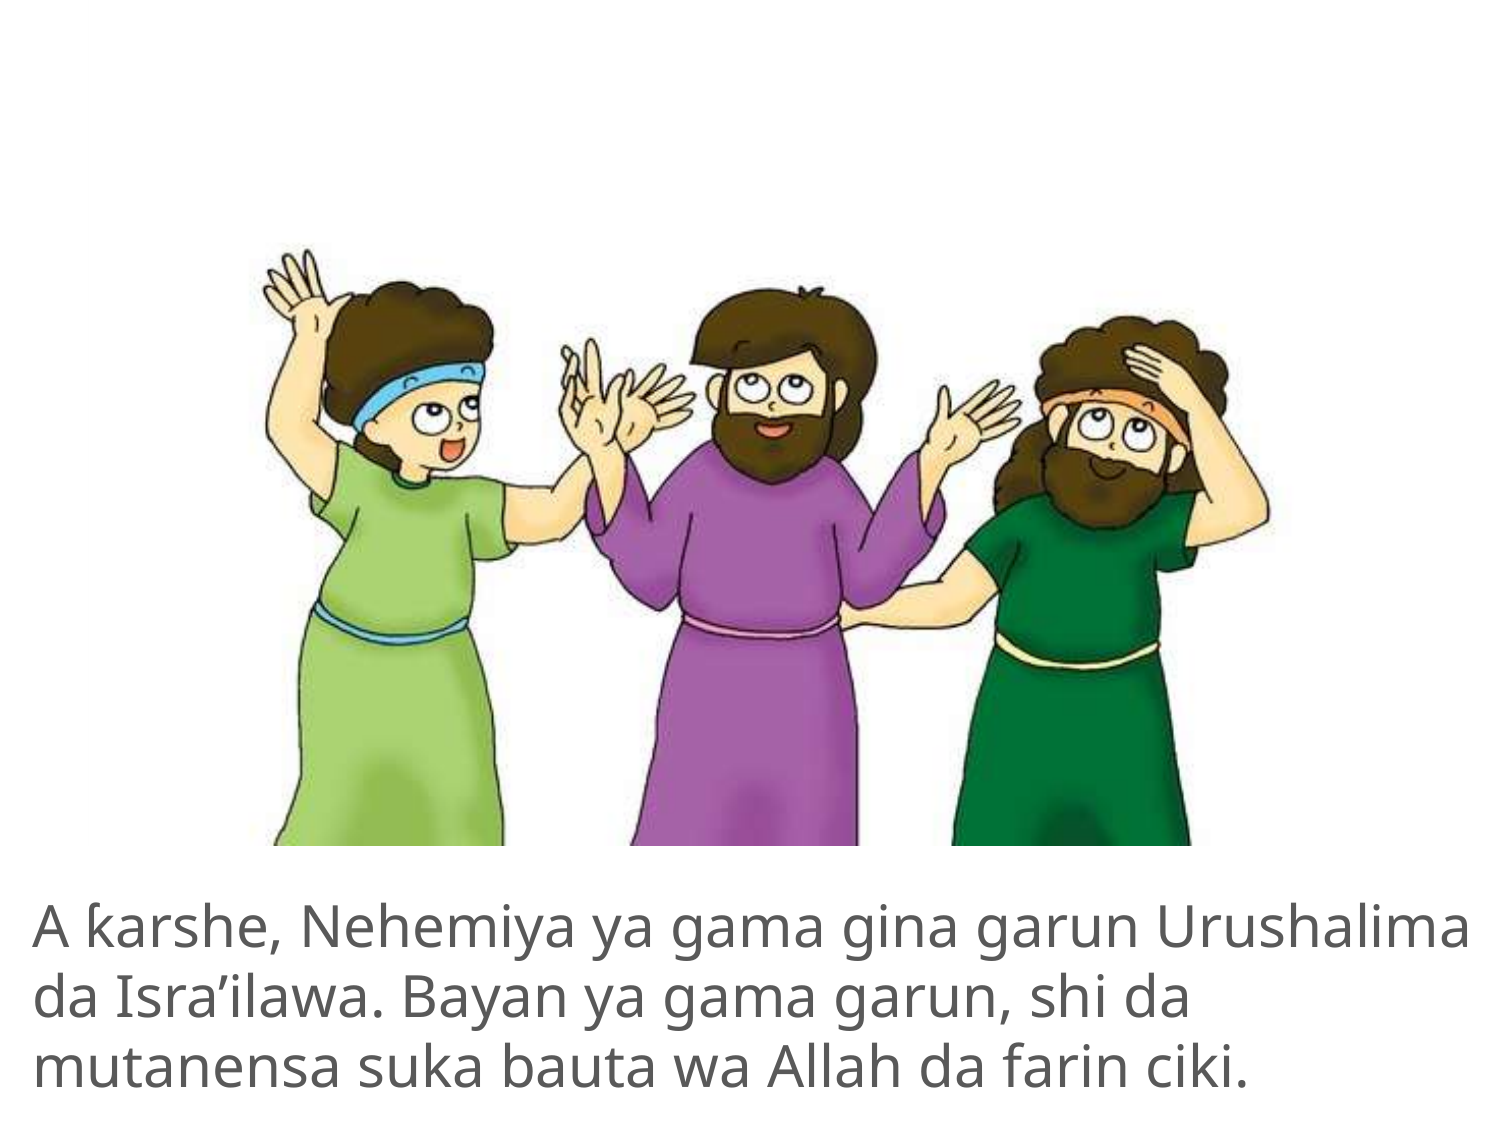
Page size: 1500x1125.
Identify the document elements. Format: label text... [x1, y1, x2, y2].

text_box A ƙarshe, Nehemiya ya gama gina garun Urushalima da Isra’ilawa. Bayan ya gama garun, shi da mutanensa suka bauta wa Allah da farin ciki. [17, 881, 1500, 1107]
picture [87, 0, 1410, 847]
